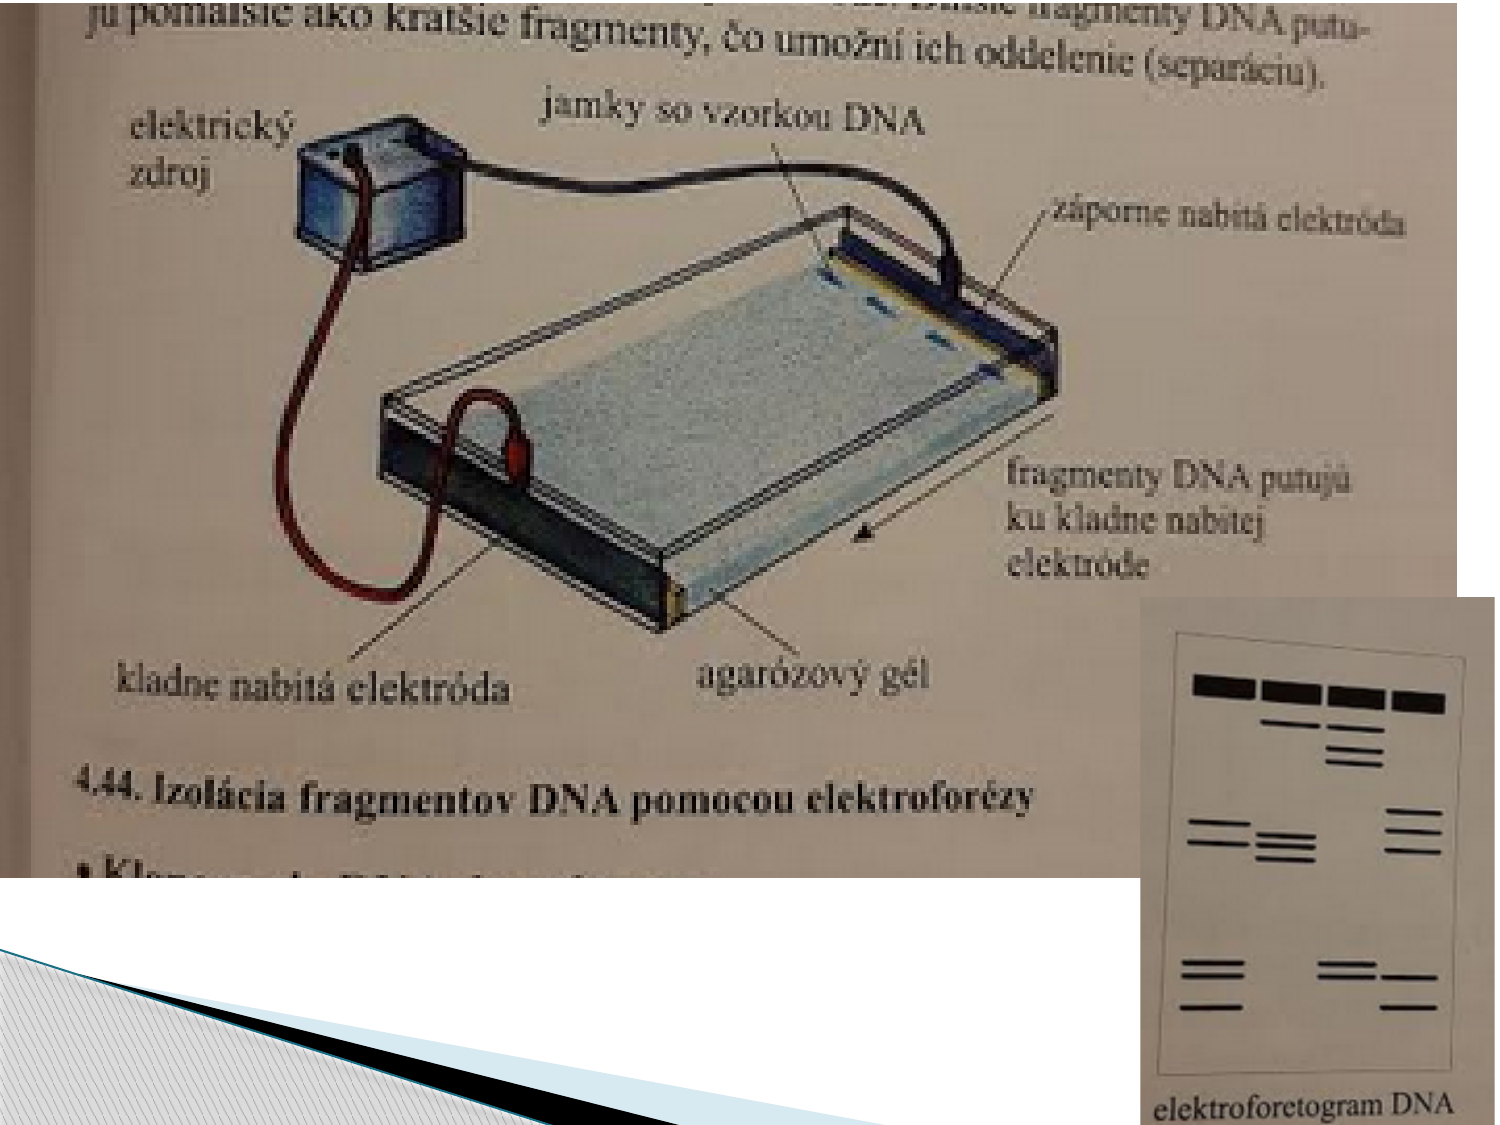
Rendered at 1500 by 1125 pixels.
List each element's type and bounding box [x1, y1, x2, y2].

list [0, 3, 1458, 879]
picture [1140, 597, 1495, 1125]
